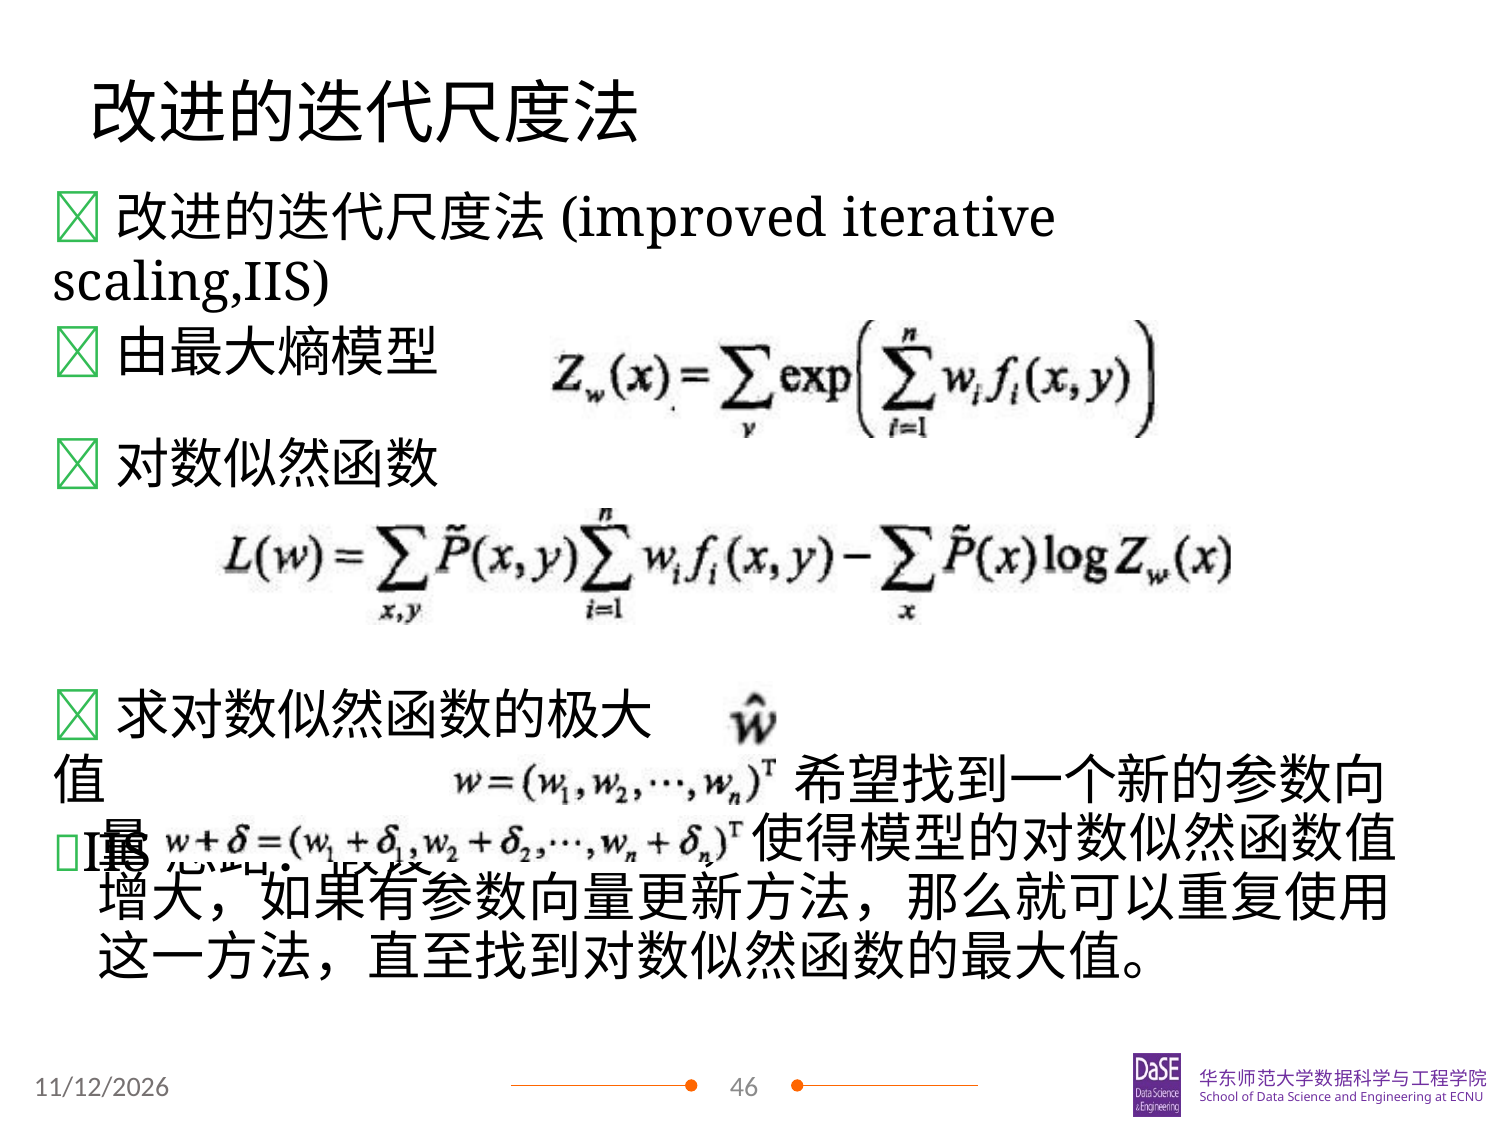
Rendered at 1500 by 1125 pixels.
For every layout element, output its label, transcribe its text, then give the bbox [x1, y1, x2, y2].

text_box 量 [95, 810, 154, 868]
text_box ， [165, 812, 752, 868]
text_box [449, 754, 776, 805]
title 改进的迭代尺度法 [87, 0, 1382, 204]
text_box [549, 320, 1159, 438]
text_box 求对数似然函数的极大值 IIS思路：假设 [50, 680, 702, 882]
text_box [722, 681, 777, 755]
text_box 改进的迭代尺度法(improved iterative scaling,IIS) 由最大熵模型 对数似然函数 [50, 183, 1258, 495]
text_box [165, 815, 747, 862]
text_box 希望找到一个新的参数向 使得模型的对数似然函数值 [749, 751, 1404, 869]
text_box [215, 508, 1231, 625]
text_box 增大，如果有参数向量更新方法，那么就可以重复使用 这一方法，直至找到对数似然函数的最大值。 [95, 868, 1400, 986]
picture [1133, 1053, 1181, 1117]
